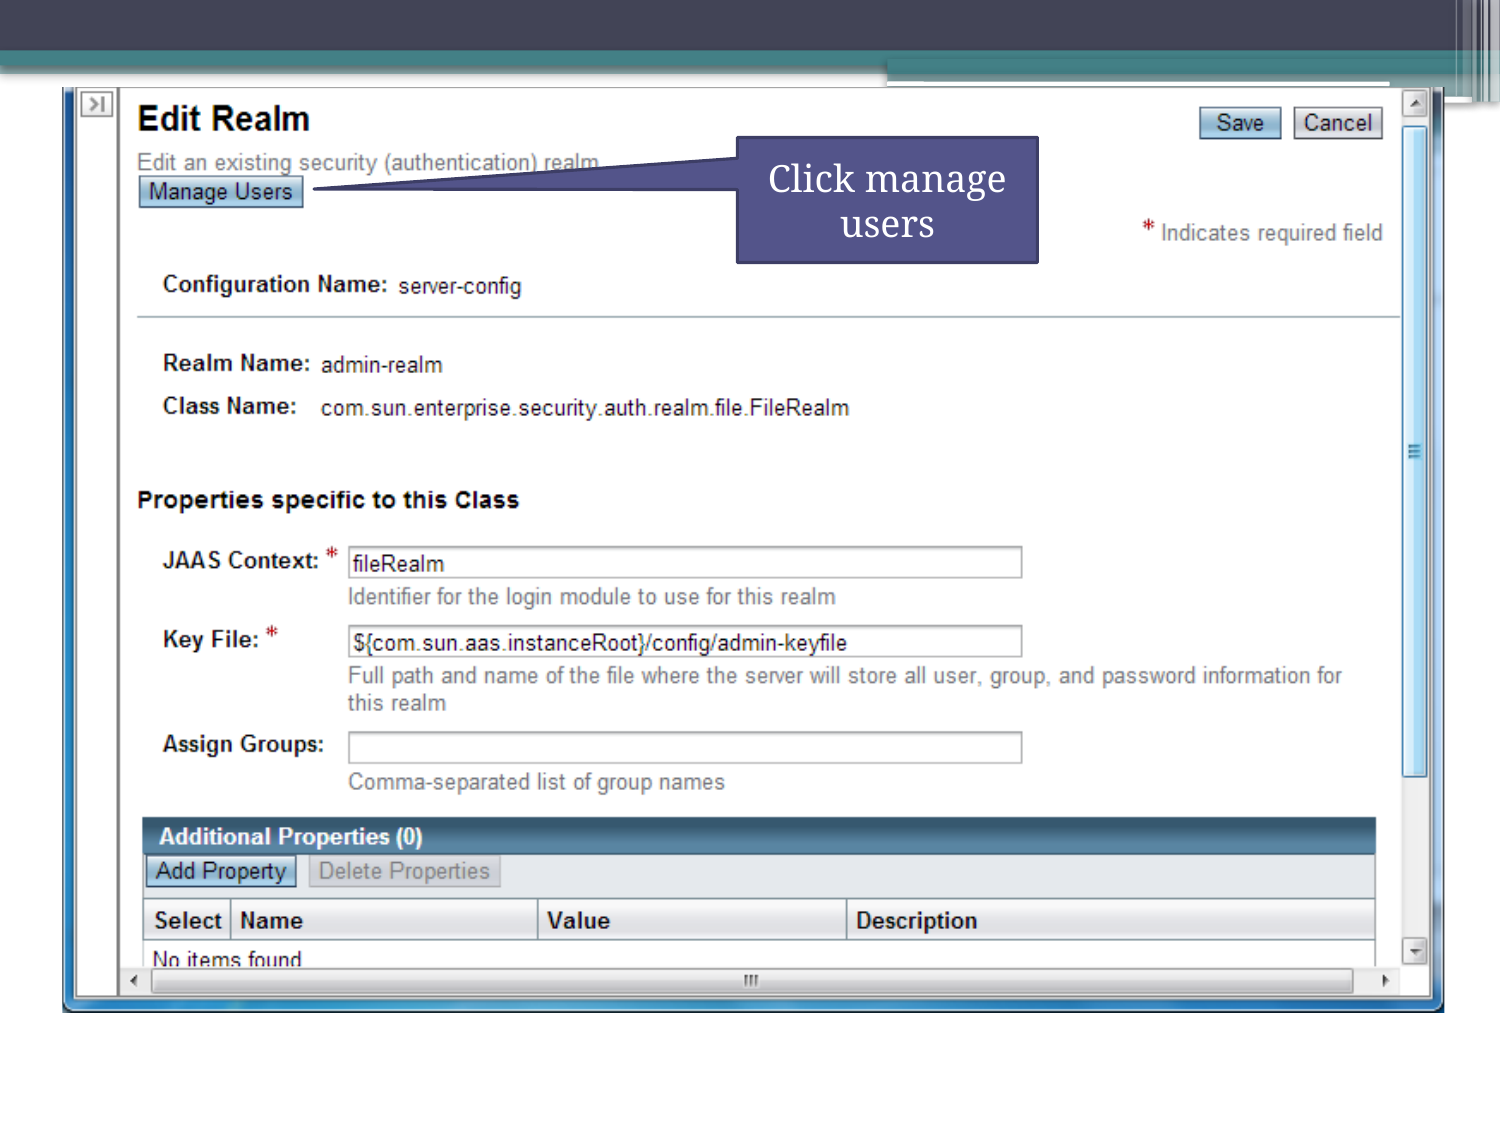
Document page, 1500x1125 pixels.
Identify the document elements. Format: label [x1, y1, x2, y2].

picture [62, 87, 1445, 1013]
